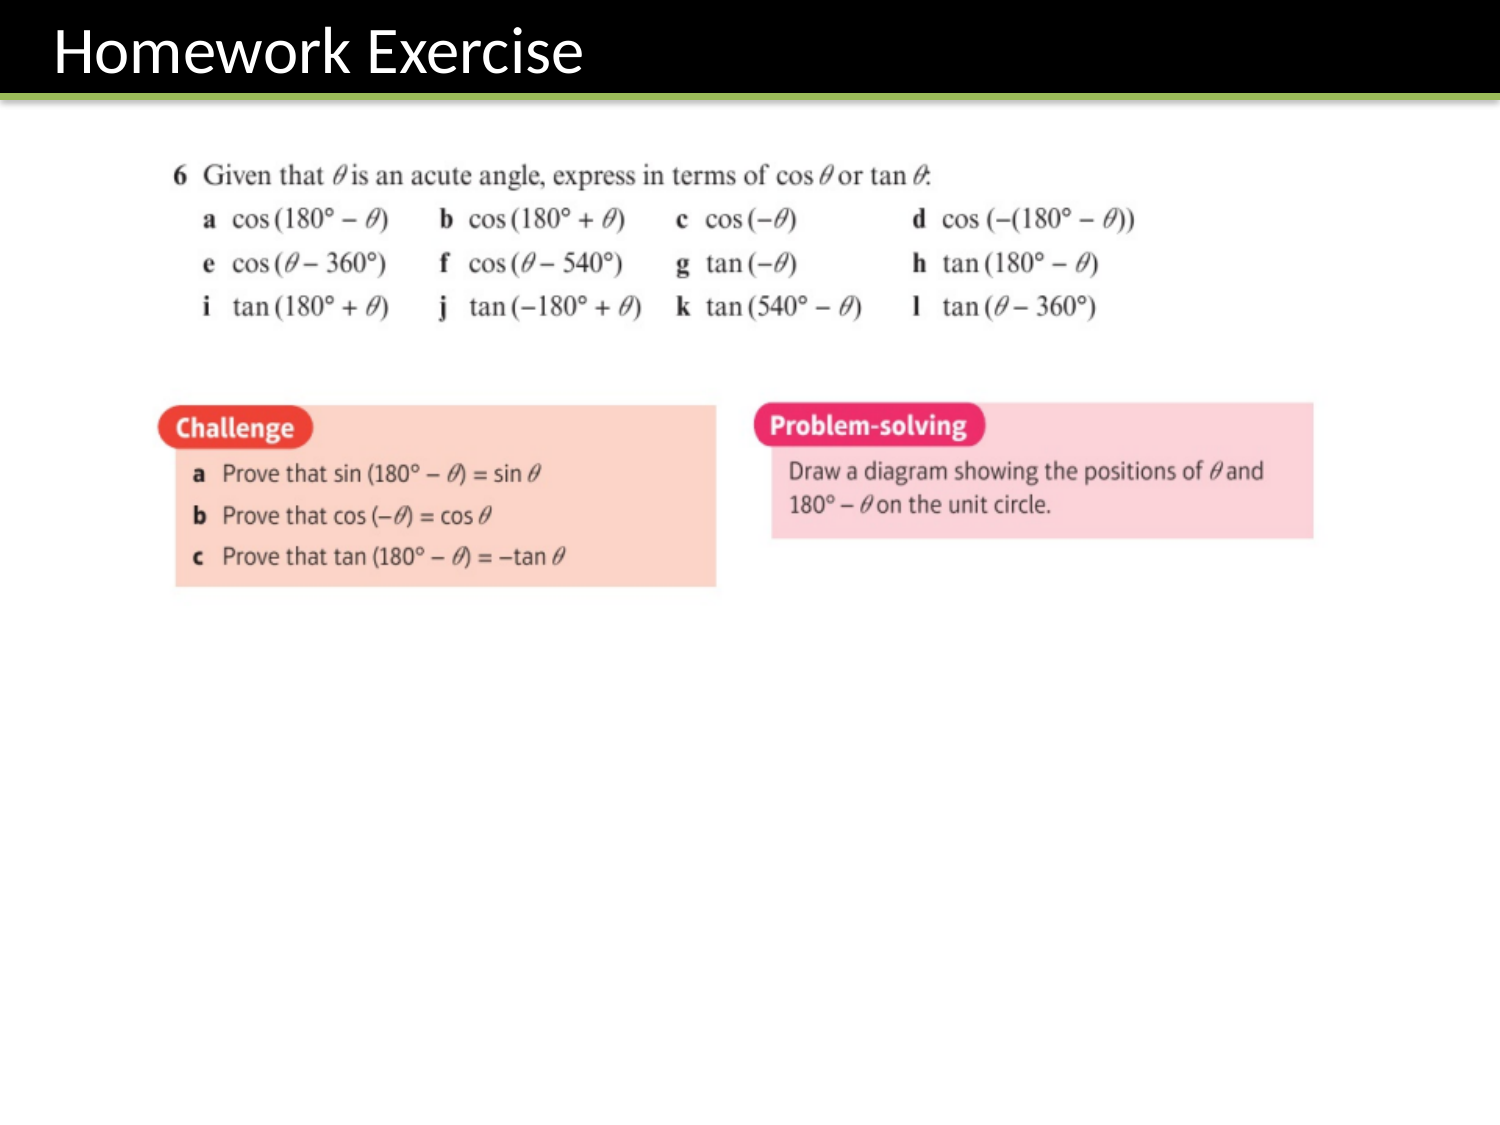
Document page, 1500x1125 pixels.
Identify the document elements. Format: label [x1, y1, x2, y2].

picture [111, 125, 1332, 620]
text_box [0, 0, 1500, 99]
